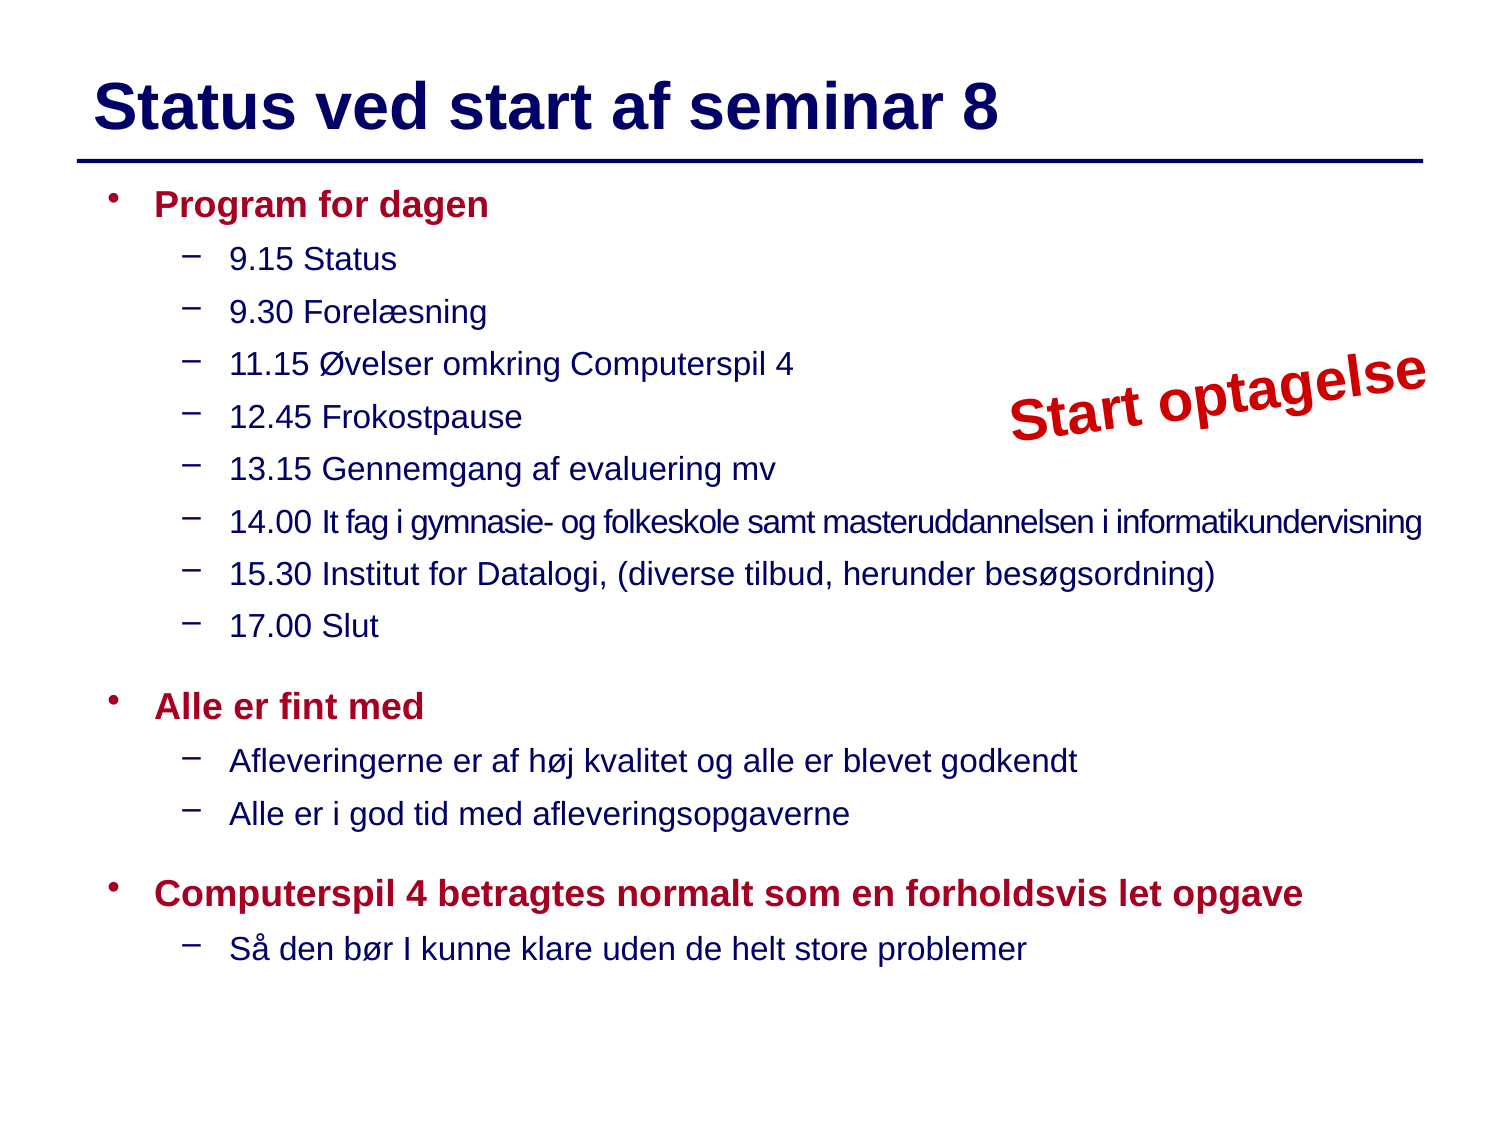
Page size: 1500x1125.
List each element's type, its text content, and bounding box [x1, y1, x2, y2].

text_box Start optagelse [952, 314, 1484, 469]
text_box Status ved start af seminar 8 [78, 47, 1483, 159]
text_box Program for dagen 9.15 Status 9.30 Forelæsning 11.15 Øvelser omkring Computerspil 4 12.45 Frokostpause 13.15 Gennemgang af evaluering mv 14.00 It fag i gymnasie- og folkeskole samt masteruddannelsen i informatikundervisning 15.30 Institut for Datalogi, (diverse tilbud, herunder besøgsordning) 17.00 Slut Alle er fint med Afleveringerne er af høj kvalitet og alle er blevet godkendt Alle er i god tid med afleveringsopgaverne Computerspil 4 betragtes normalt som en forholdsvis let opgave Så den bør I kunne klare uden de helt store problemer [92, 172, 1473, 1071]
